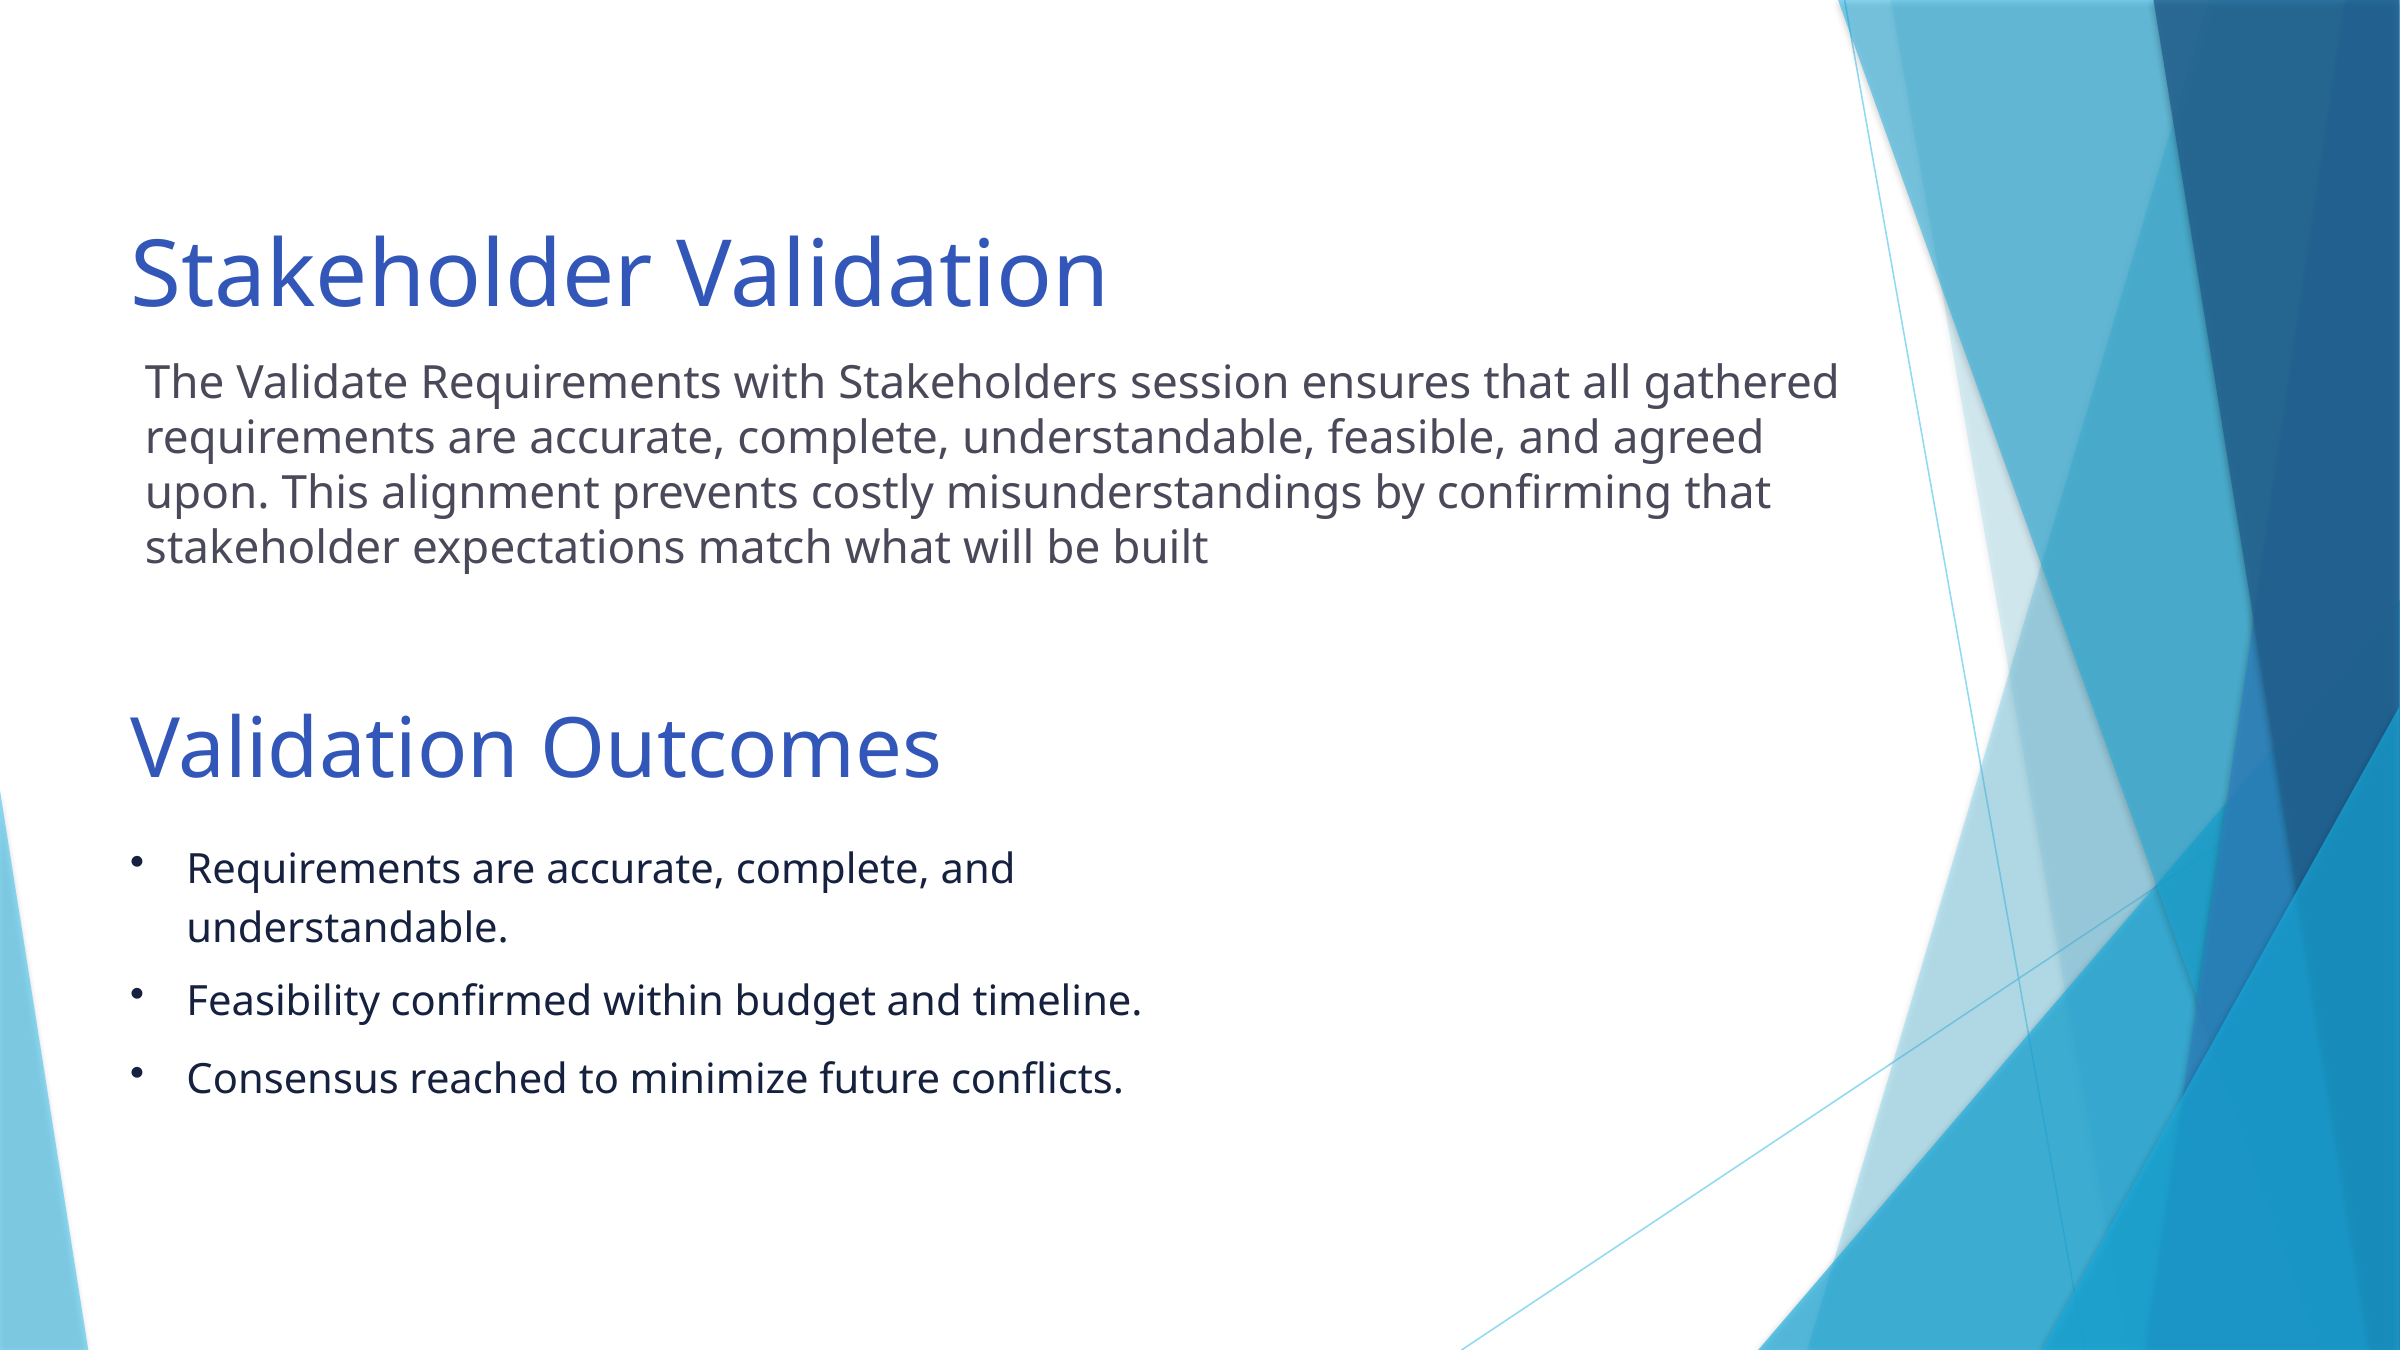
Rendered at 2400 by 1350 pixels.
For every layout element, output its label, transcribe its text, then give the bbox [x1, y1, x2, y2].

text_box Feasibility confirmed within budget and timeline. [130, 964, 1155, 1025]
text_box Validation Outcomes [130, 737, 897, 819]
text_box Requirements are accurate, complete, and understandable. [130, 832, 1155, 893]
text_box The Validate Requirements with Stakeholders session ensures that all gathered requirements are accurate, complete, understandable, feasible, and agreed upon. This alignment prevents costly misunderstandings by confirming that stakeholder expectations match what will be built [130, 345, 1887, 580]
text_box Stakeholder Validation [130, 209, 1842, 326]
text_box Consensus reached to minimize future conflicts. [130, 1042, 1155, 1103]
